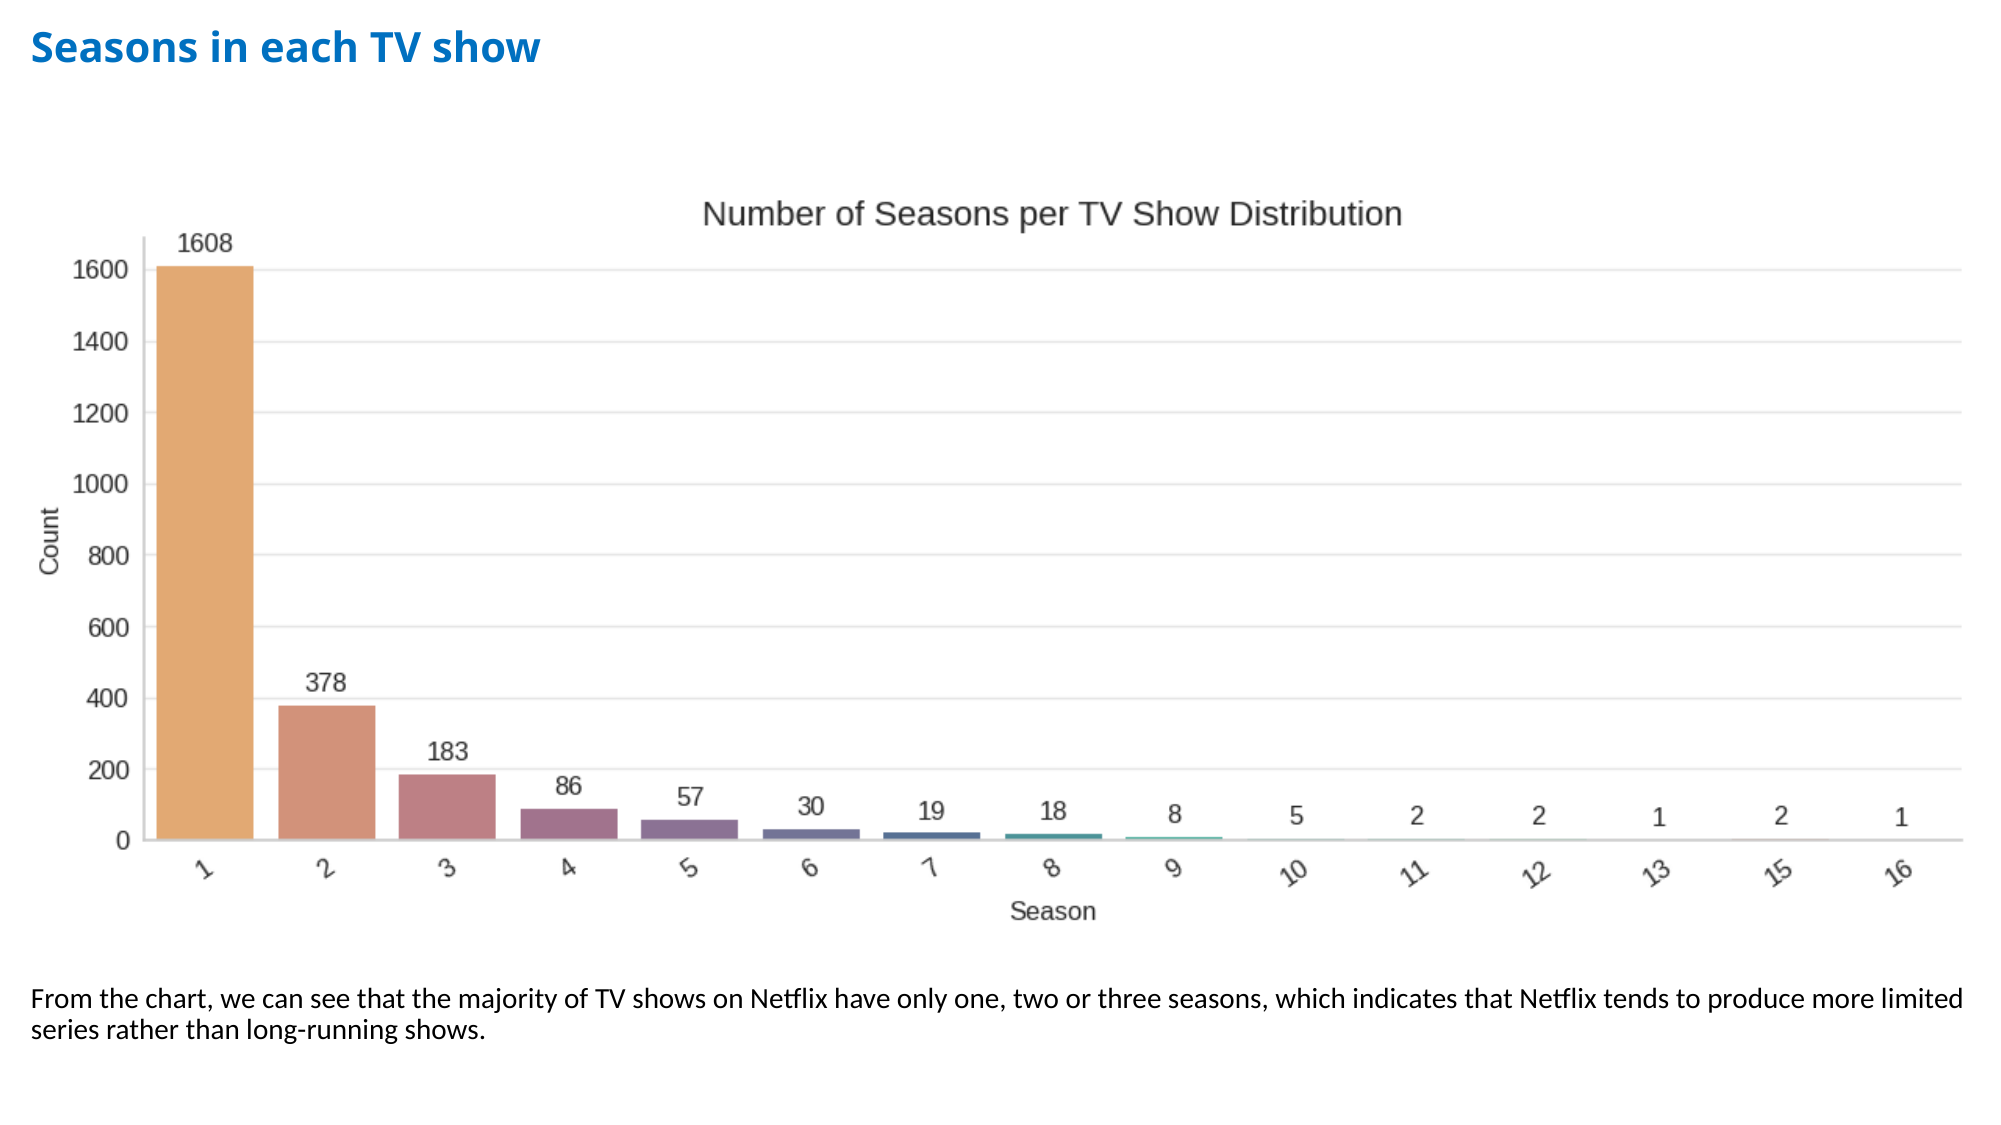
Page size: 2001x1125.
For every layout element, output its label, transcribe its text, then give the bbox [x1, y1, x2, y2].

list From the chart, we can see that the majority of TV shows on Netflix have only one, two or three seasons, which indicates that Netflix tends to produce more limited series rather than long-running shows. [15, 81, 1985, 1108]
title Seasons in each TV show [15, 17, 1990, 82]
picture [24, 185, 1976, 940]
